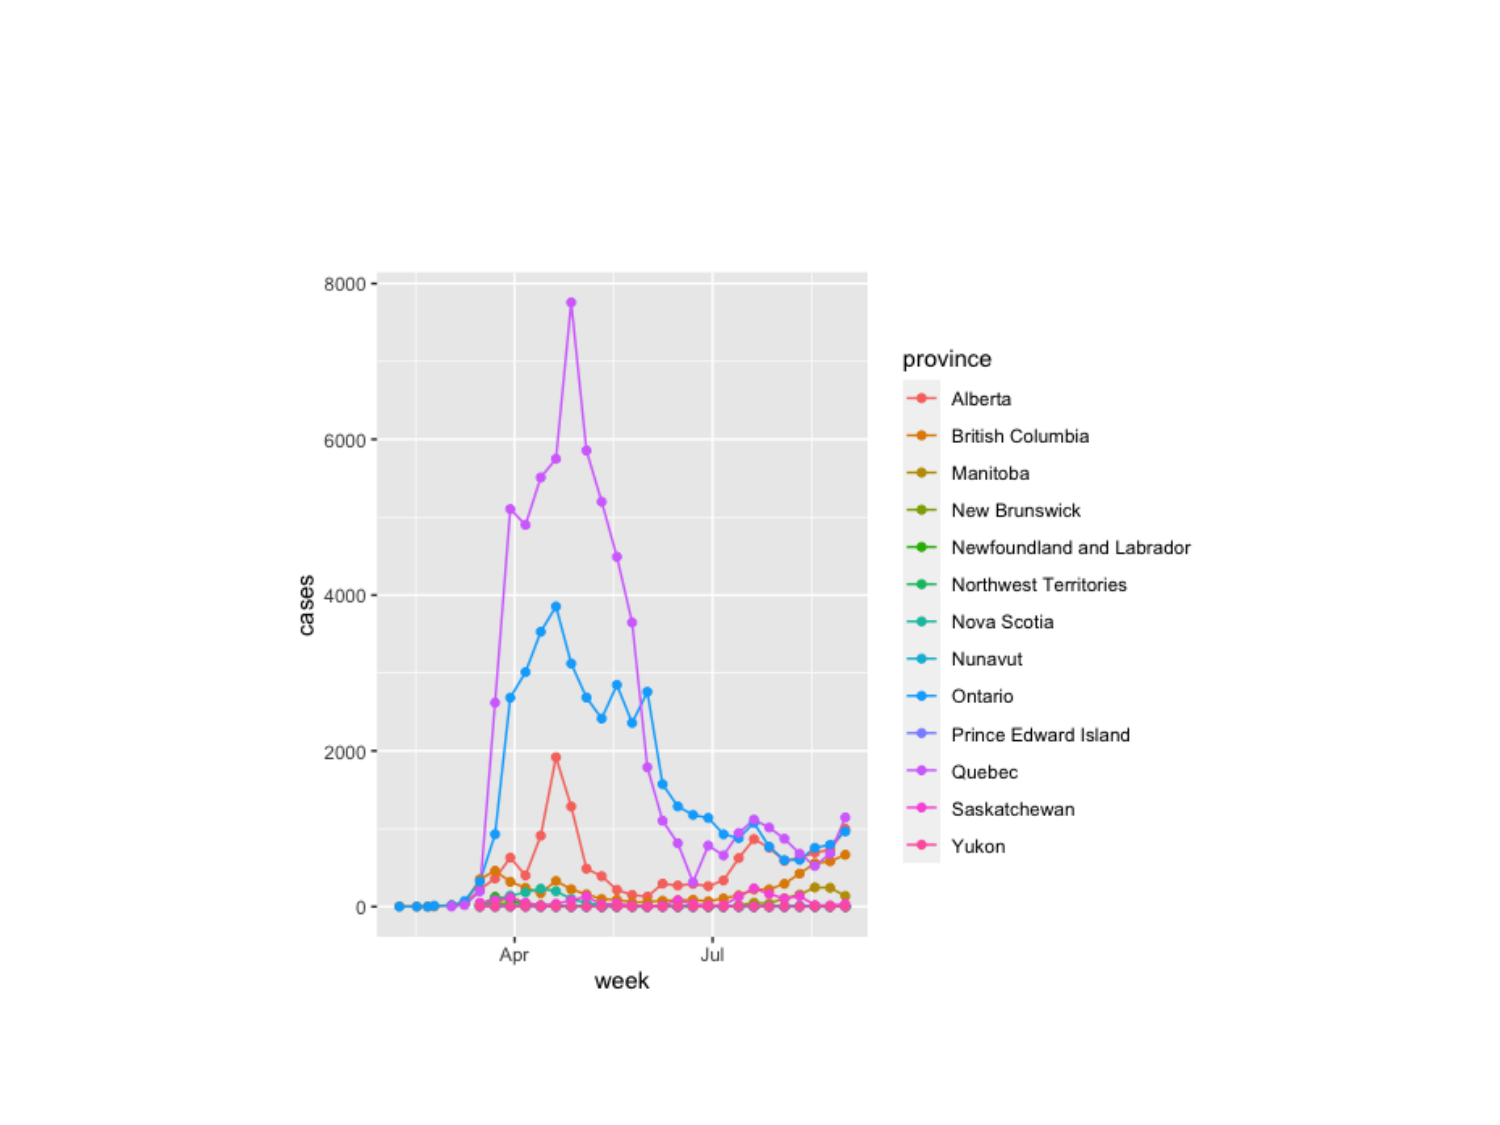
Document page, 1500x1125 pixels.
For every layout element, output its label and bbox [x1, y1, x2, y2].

picture [285, 262, 1215, 1005]
